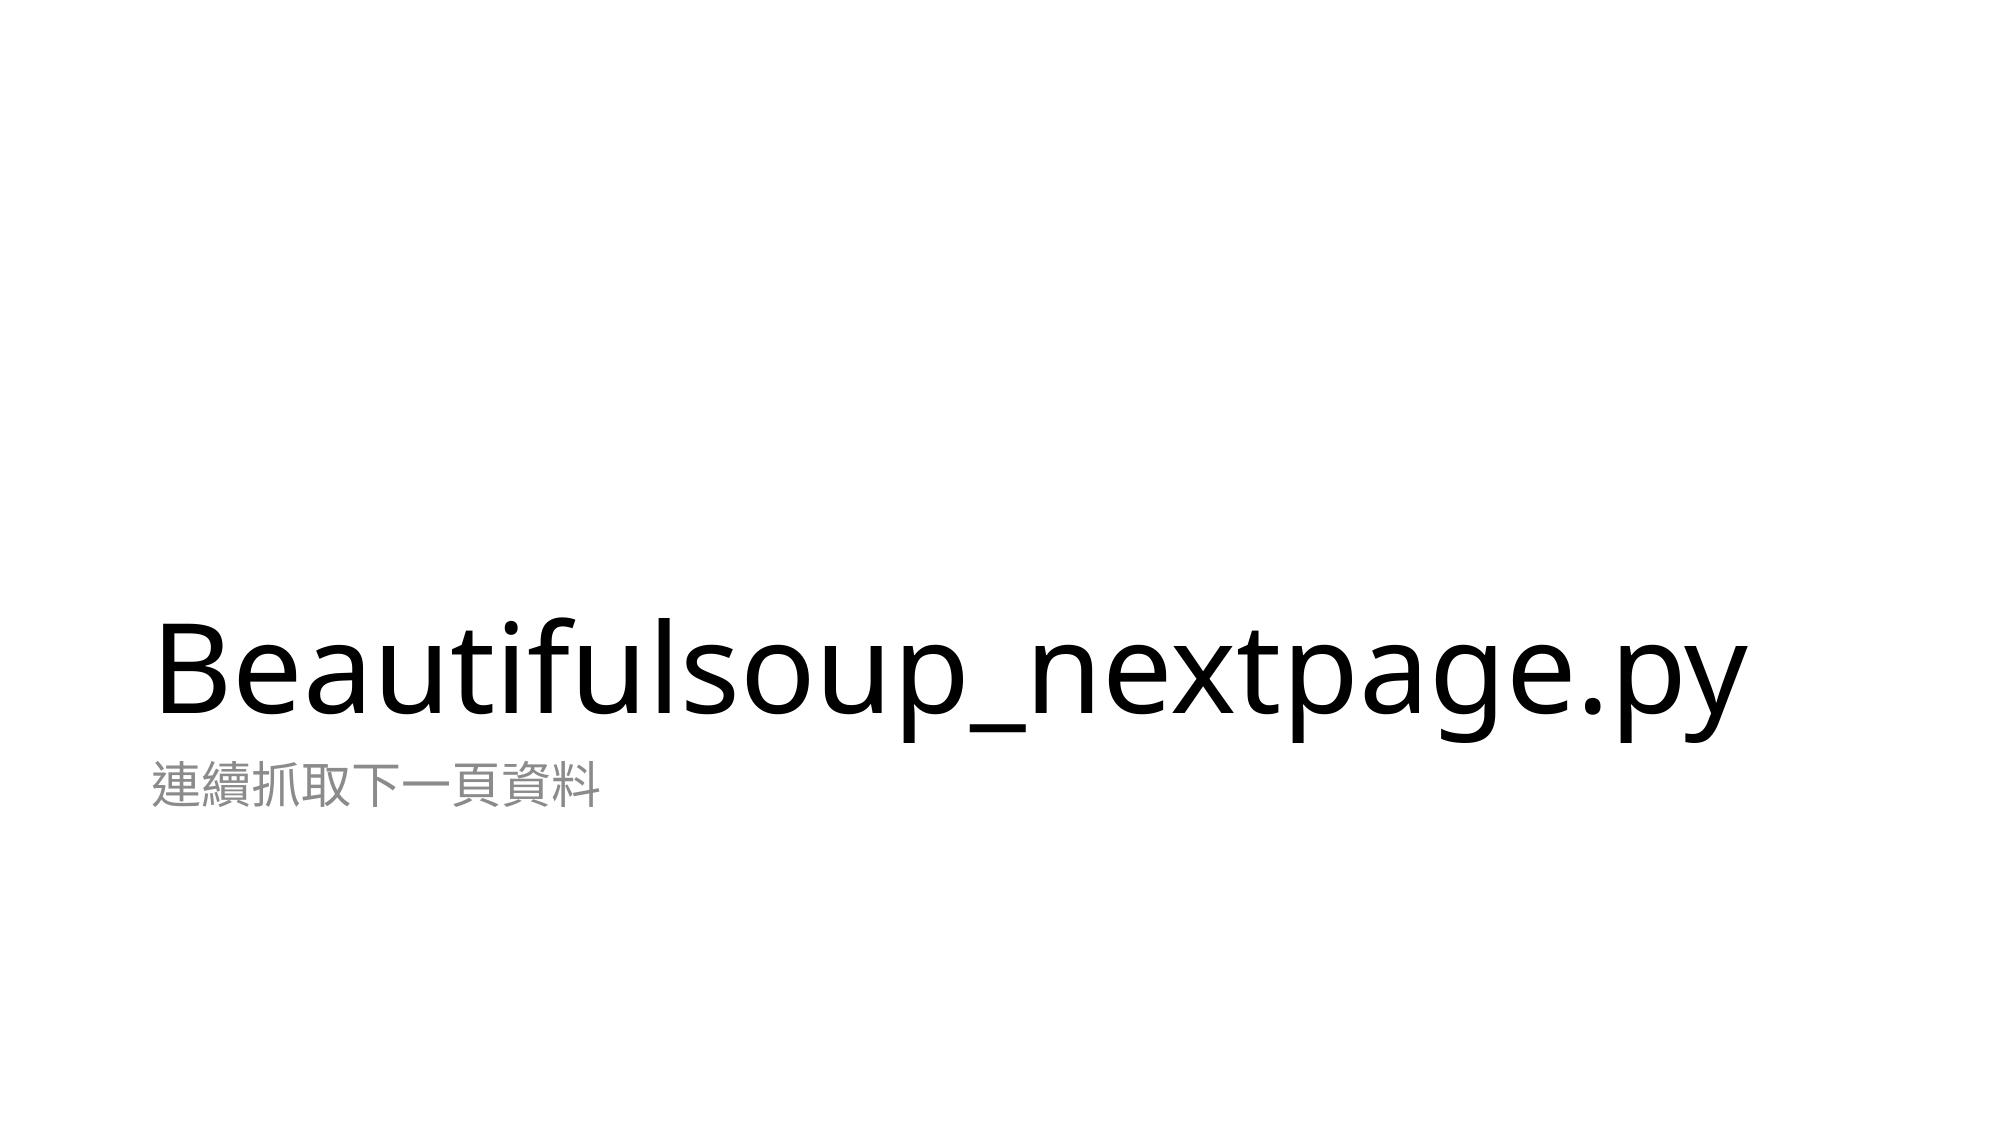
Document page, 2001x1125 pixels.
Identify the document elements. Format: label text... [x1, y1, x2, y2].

title Beautifulsoup_nextpage.py [136, 280, 1862, 749]
list 連續抓取下一頁資料 [136, 752, 1862, 999]
